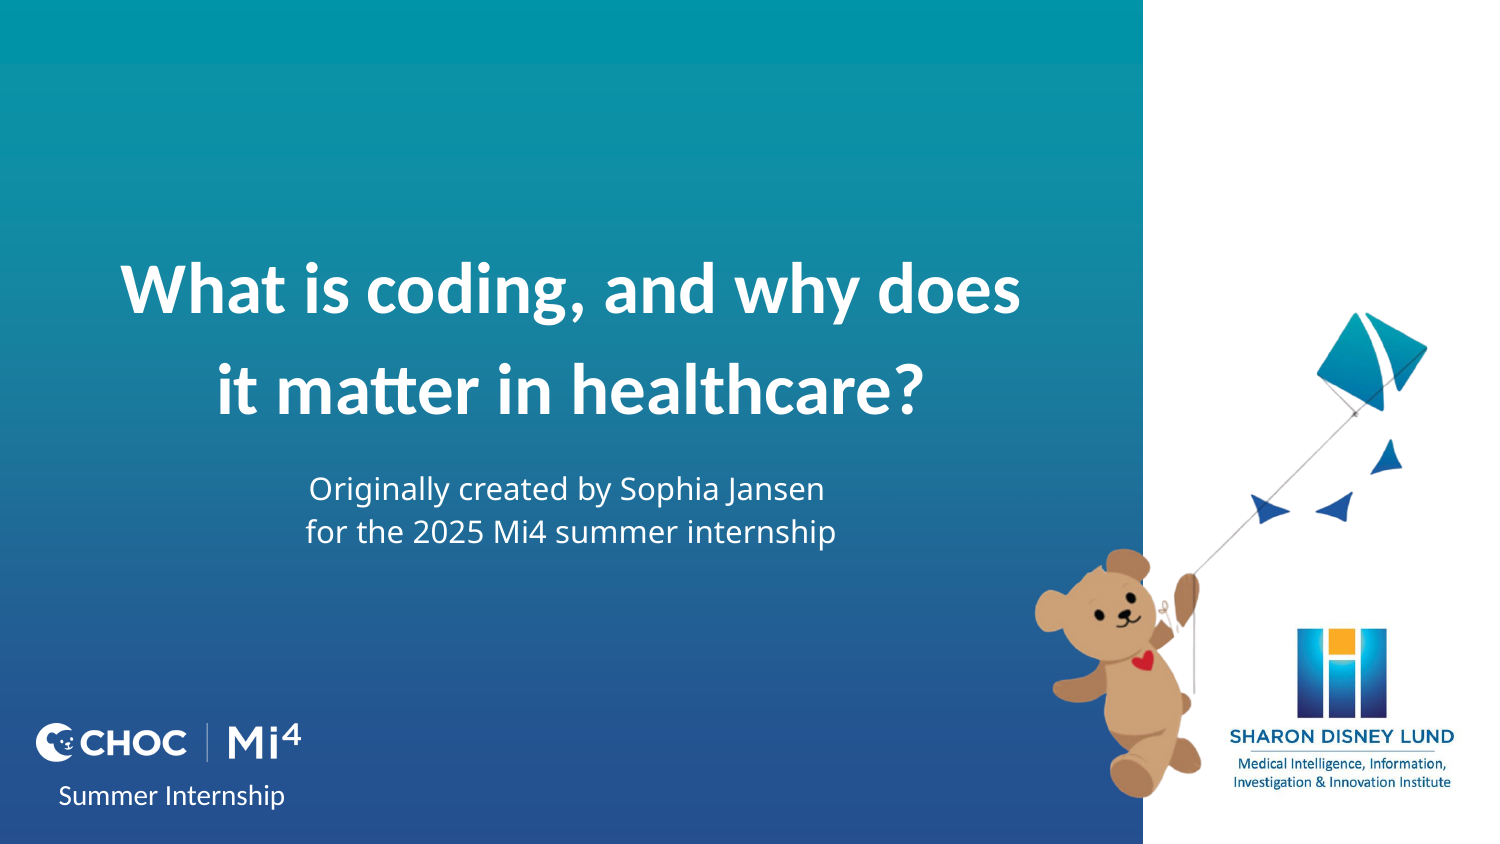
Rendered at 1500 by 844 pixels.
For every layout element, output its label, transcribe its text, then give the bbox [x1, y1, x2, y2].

text_box What is coding, and why does it matter in healthcare? [106, 223, 1037, 433]
text_box Originally created by Sophia Jansen for the 2025 Mi4 summer internship [207, 421, 936, 554]
text_box [0, 0, 1144, 844]
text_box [966, 298, 1500, 844]
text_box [0, 723, 507, 844]
